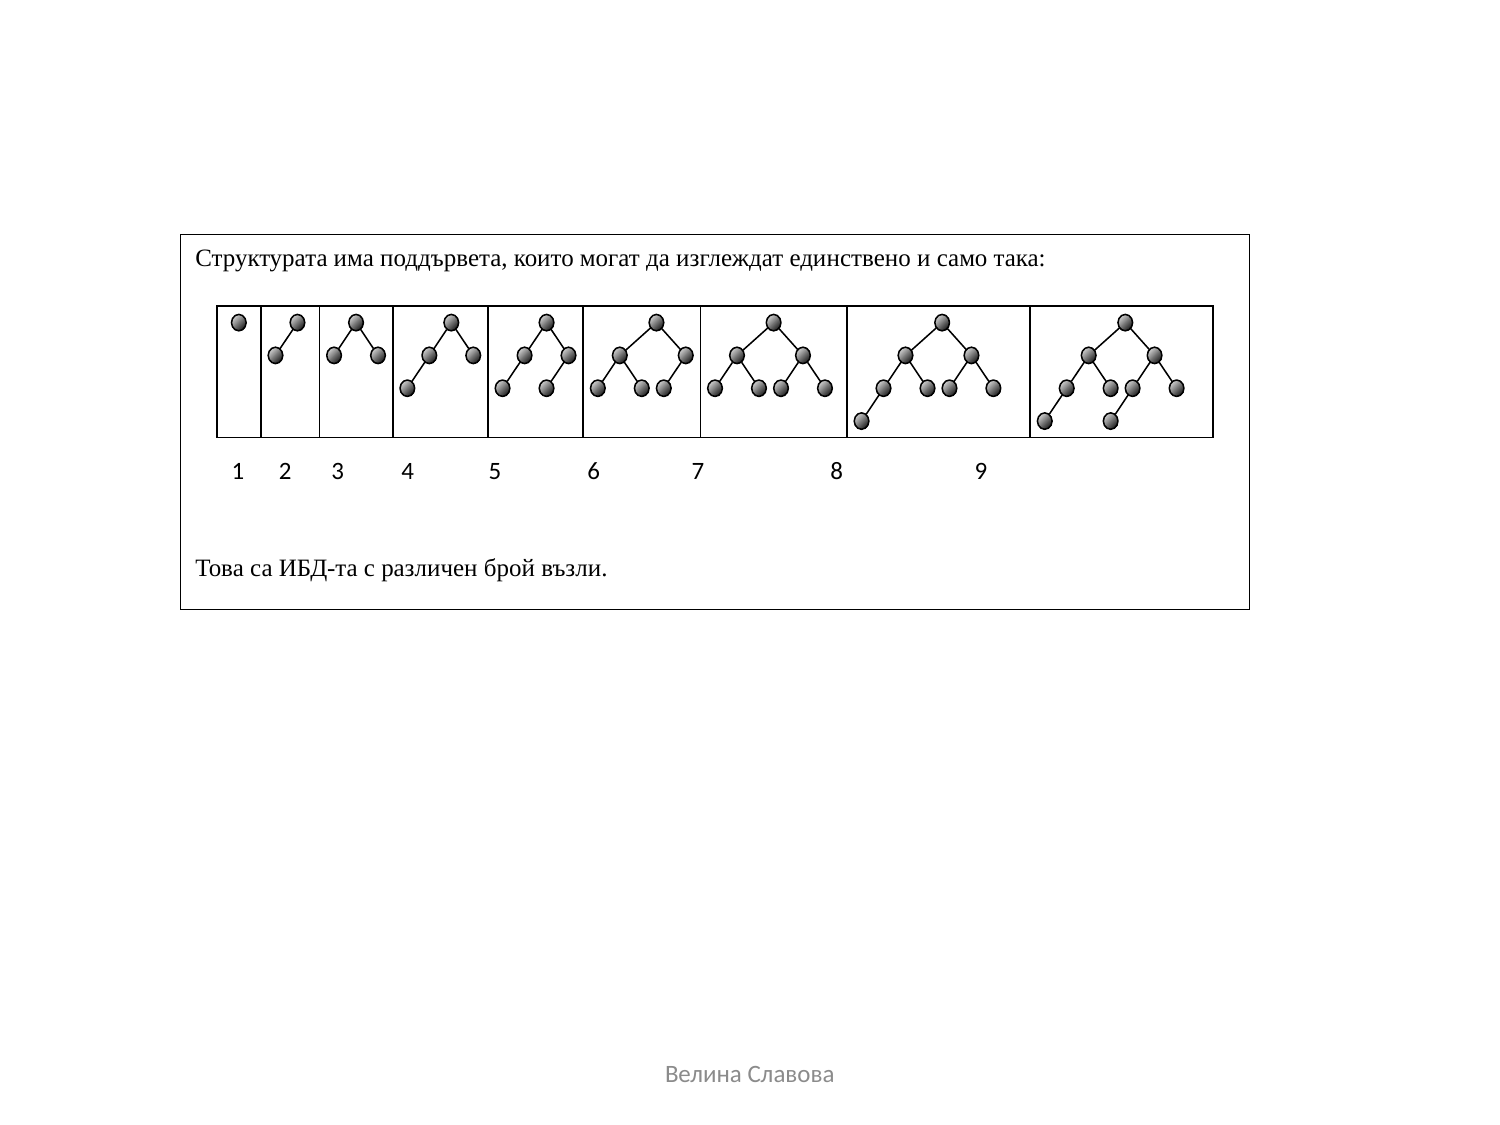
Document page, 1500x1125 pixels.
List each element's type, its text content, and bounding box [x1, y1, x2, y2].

text_box 1 2 3 4 5 6 7 8 9 [216, 446, 1214, 504]
footer Велина Славова [512, 1042, 988, 1103]
text_box Структурата има поддървета, които могат да изглеждат единствено и само така: Това са ИБД-та с различен брой възли. [180, 234, 1250, 610]
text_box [216, 305, 1214, 438]
